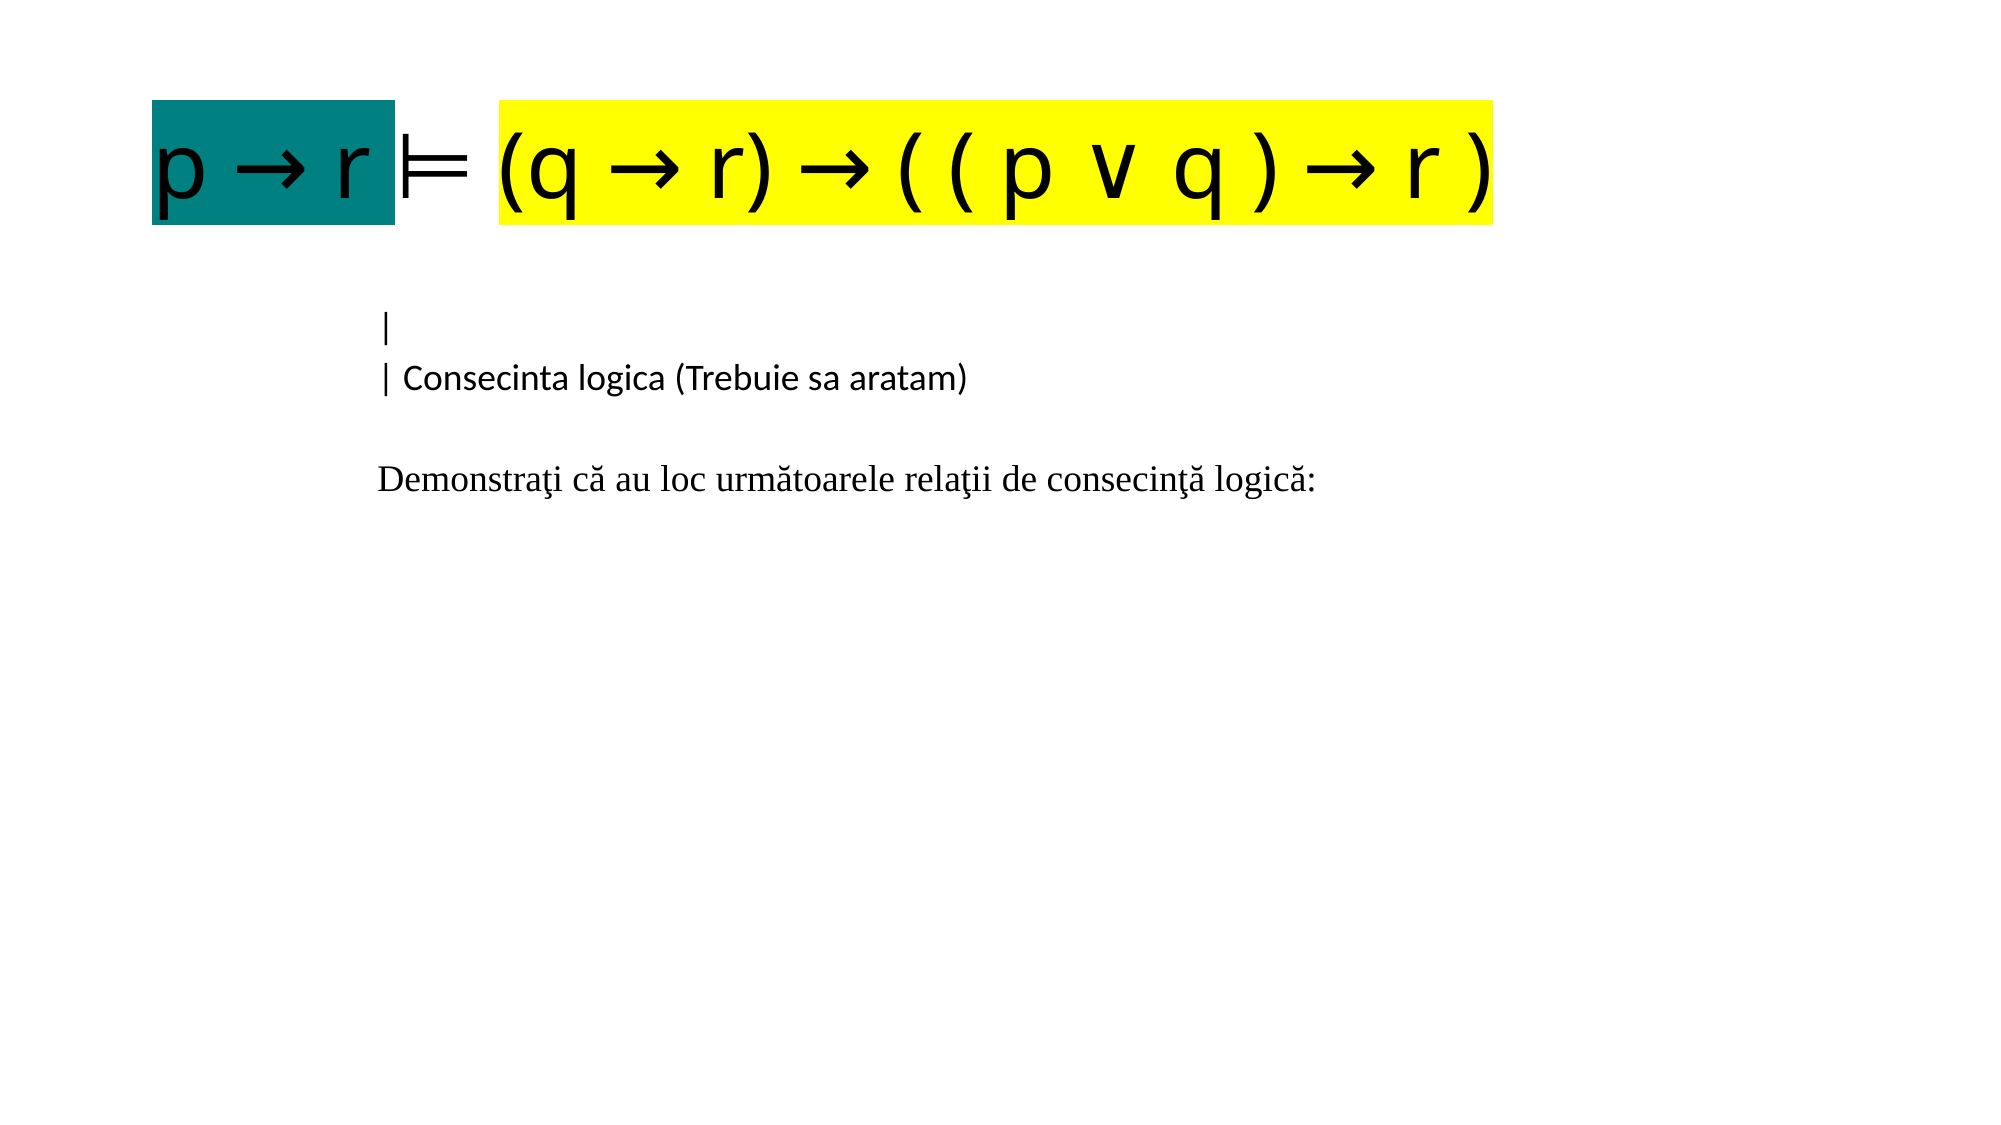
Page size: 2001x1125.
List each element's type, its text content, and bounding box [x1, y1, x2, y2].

list | | Consecinta logica (Trebuie sa aratam) Demonstraţi că au loc următoarele relaţii de consecinţă logică: [137, 299, 1863, 1014]
title p → r ⊨ (q → r) → ( ( p ∨ q ) → r ) [137, 59, 1863, 278]
